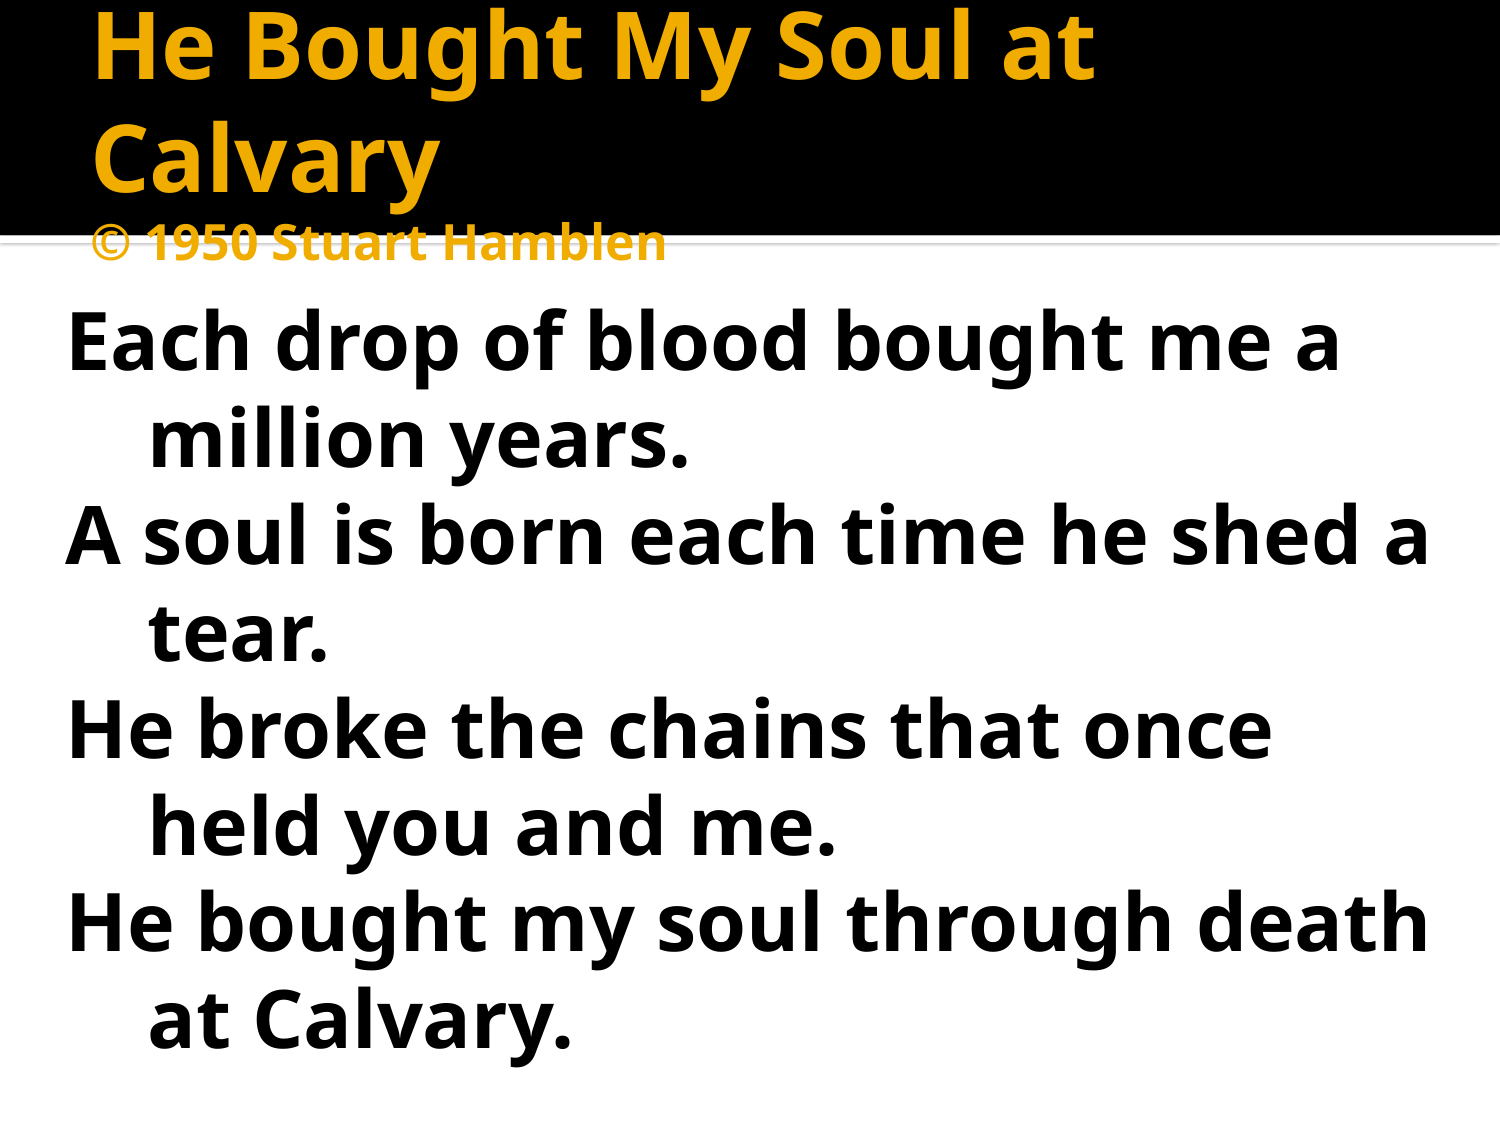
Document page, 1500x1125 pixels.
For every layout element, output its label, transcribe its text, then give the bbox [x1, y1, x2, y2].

list Each drop of blood bought me a million years. A soul is born each time he shed a tear. He broke the chains that once held you and me. He bought my soul through death at Calvary. [37, 275, 1463, 1075]
title He Bought My Soul at Calvary © 1950 Stuart Hamblen [75, 25, 1425, 231]
